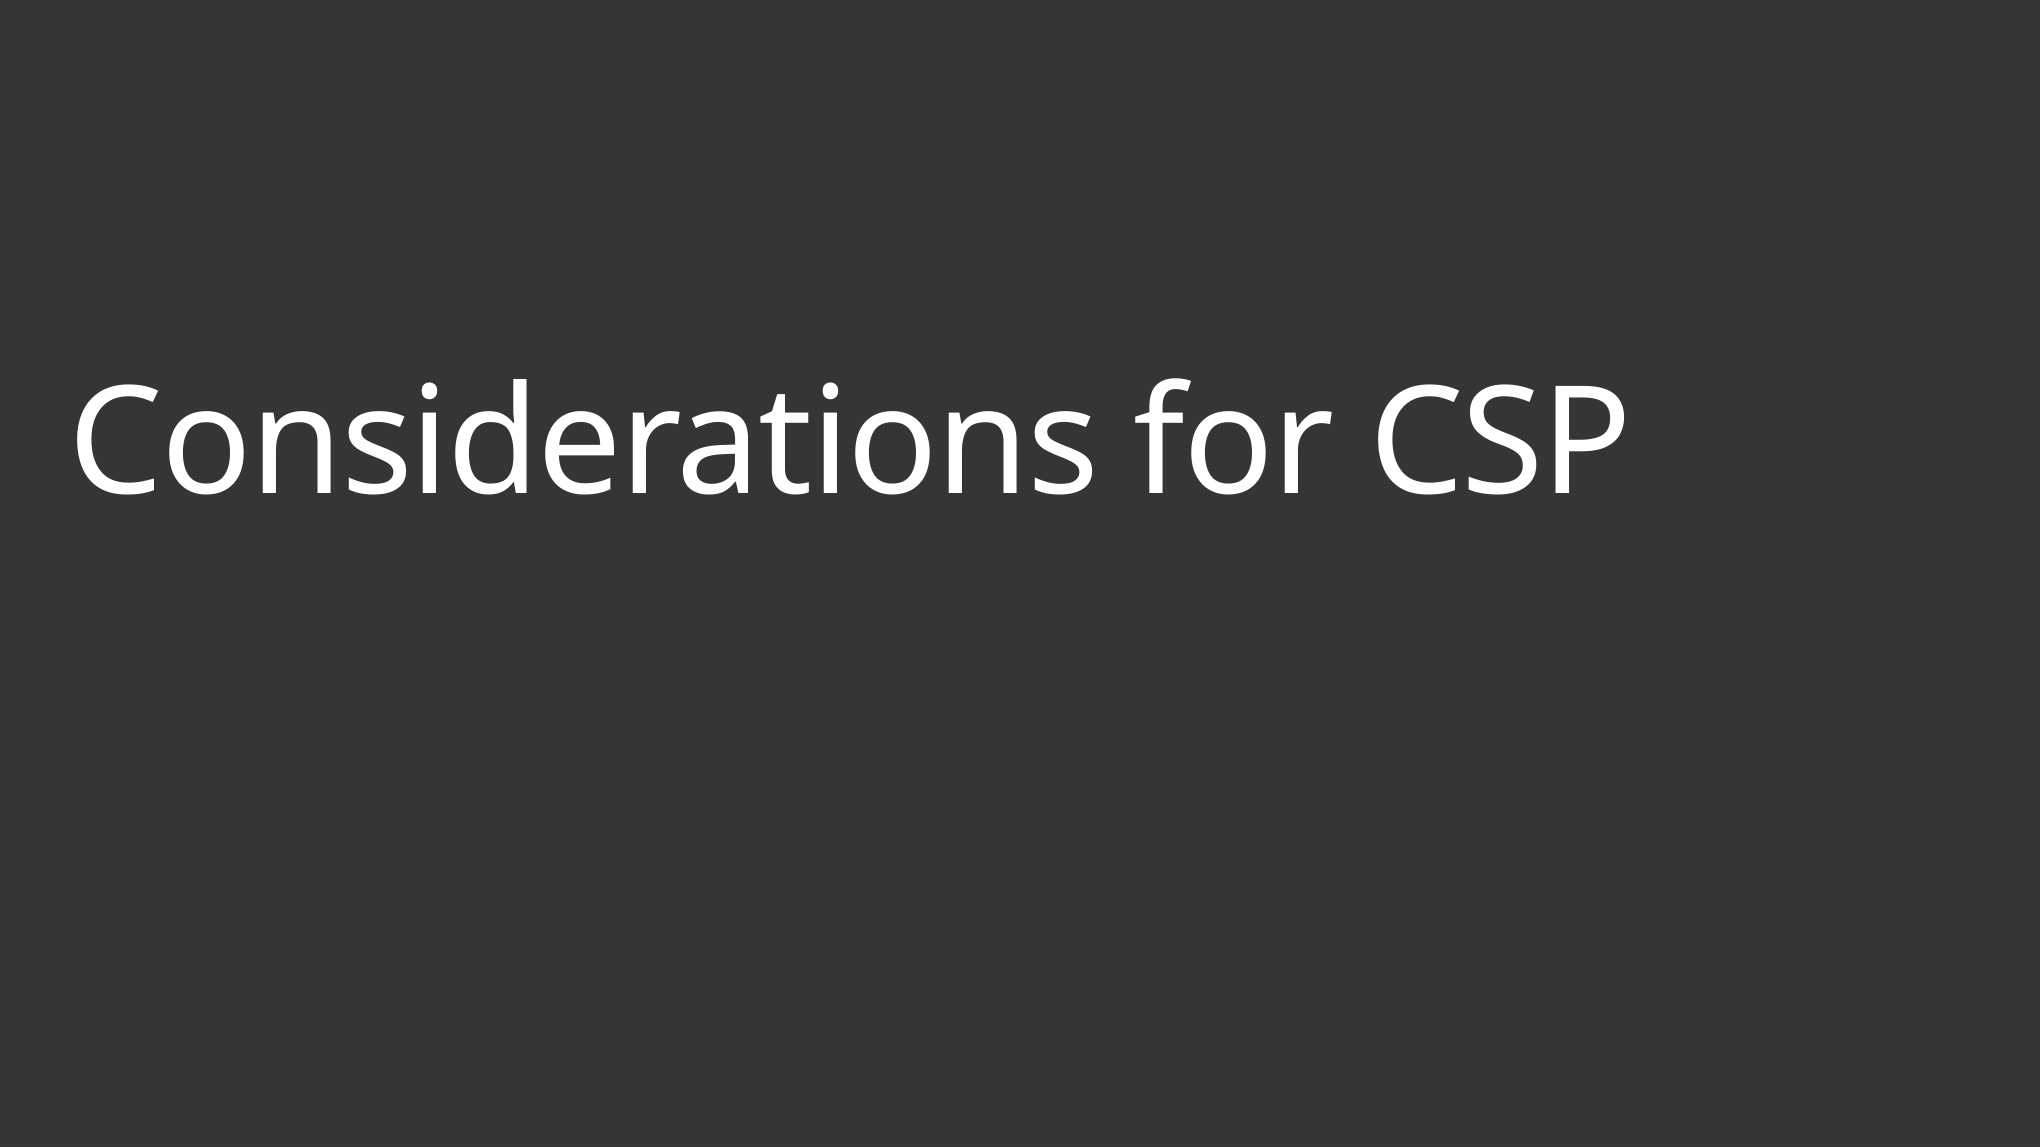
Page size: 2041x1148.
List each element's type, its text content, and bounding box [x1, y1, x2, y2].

title Considerations for CSP [45, 348, 1695, 543]
